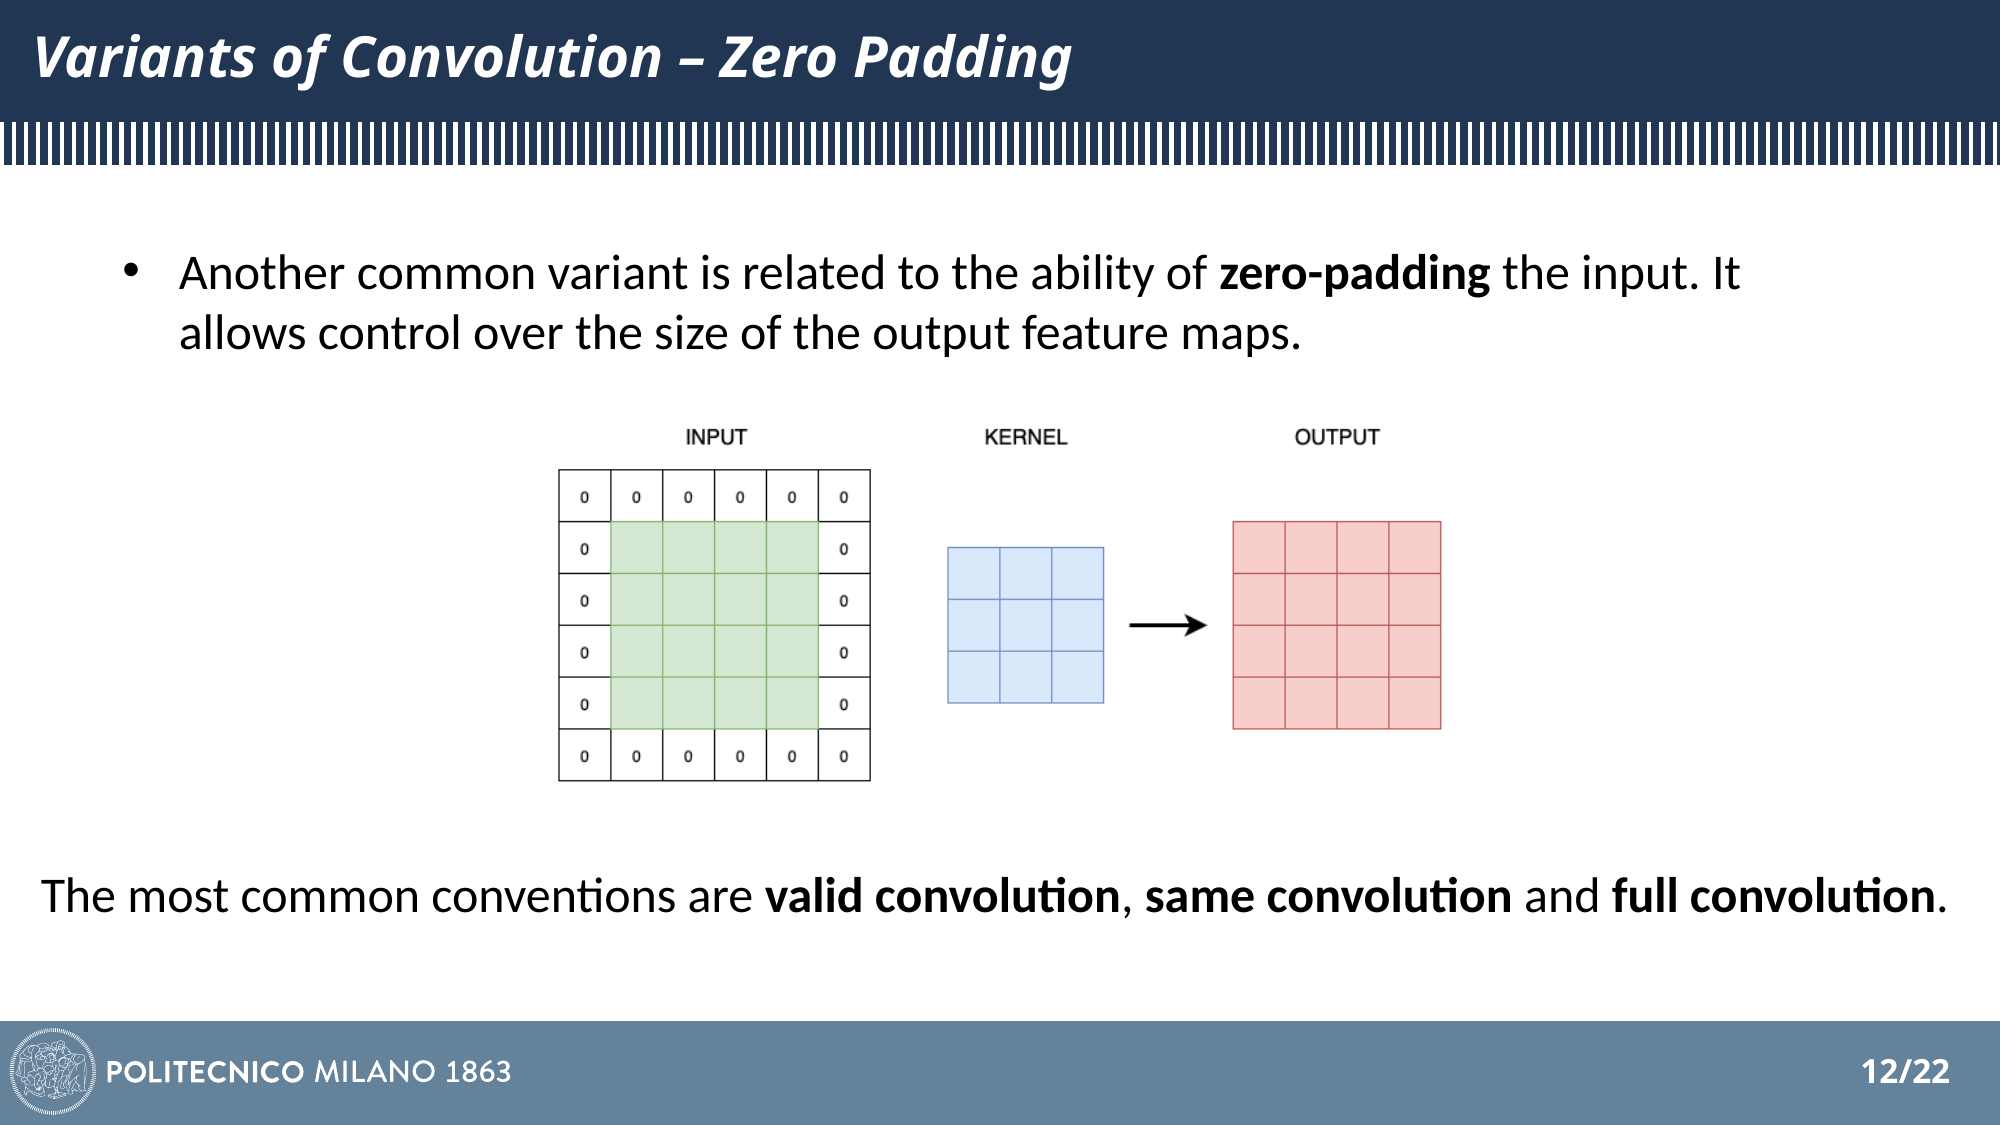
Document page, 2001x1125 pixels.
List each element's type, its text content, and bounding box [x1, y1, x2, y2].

title Variants of Convolution – Zero Padding [17, 14, 1161, 104]
picture [552, 411, 1448, 788]
text_box Another common variant is related to the ability of zero-padding the input. It allows control over the size of the output feature maps. [107, 232, 1893, 368]
text_box The most common conventions are valid convolution, same convolution and full convolution. [26, 854, 1974, 930]
slide_number 12/22 [1806, 1043, 1966, 1104]
